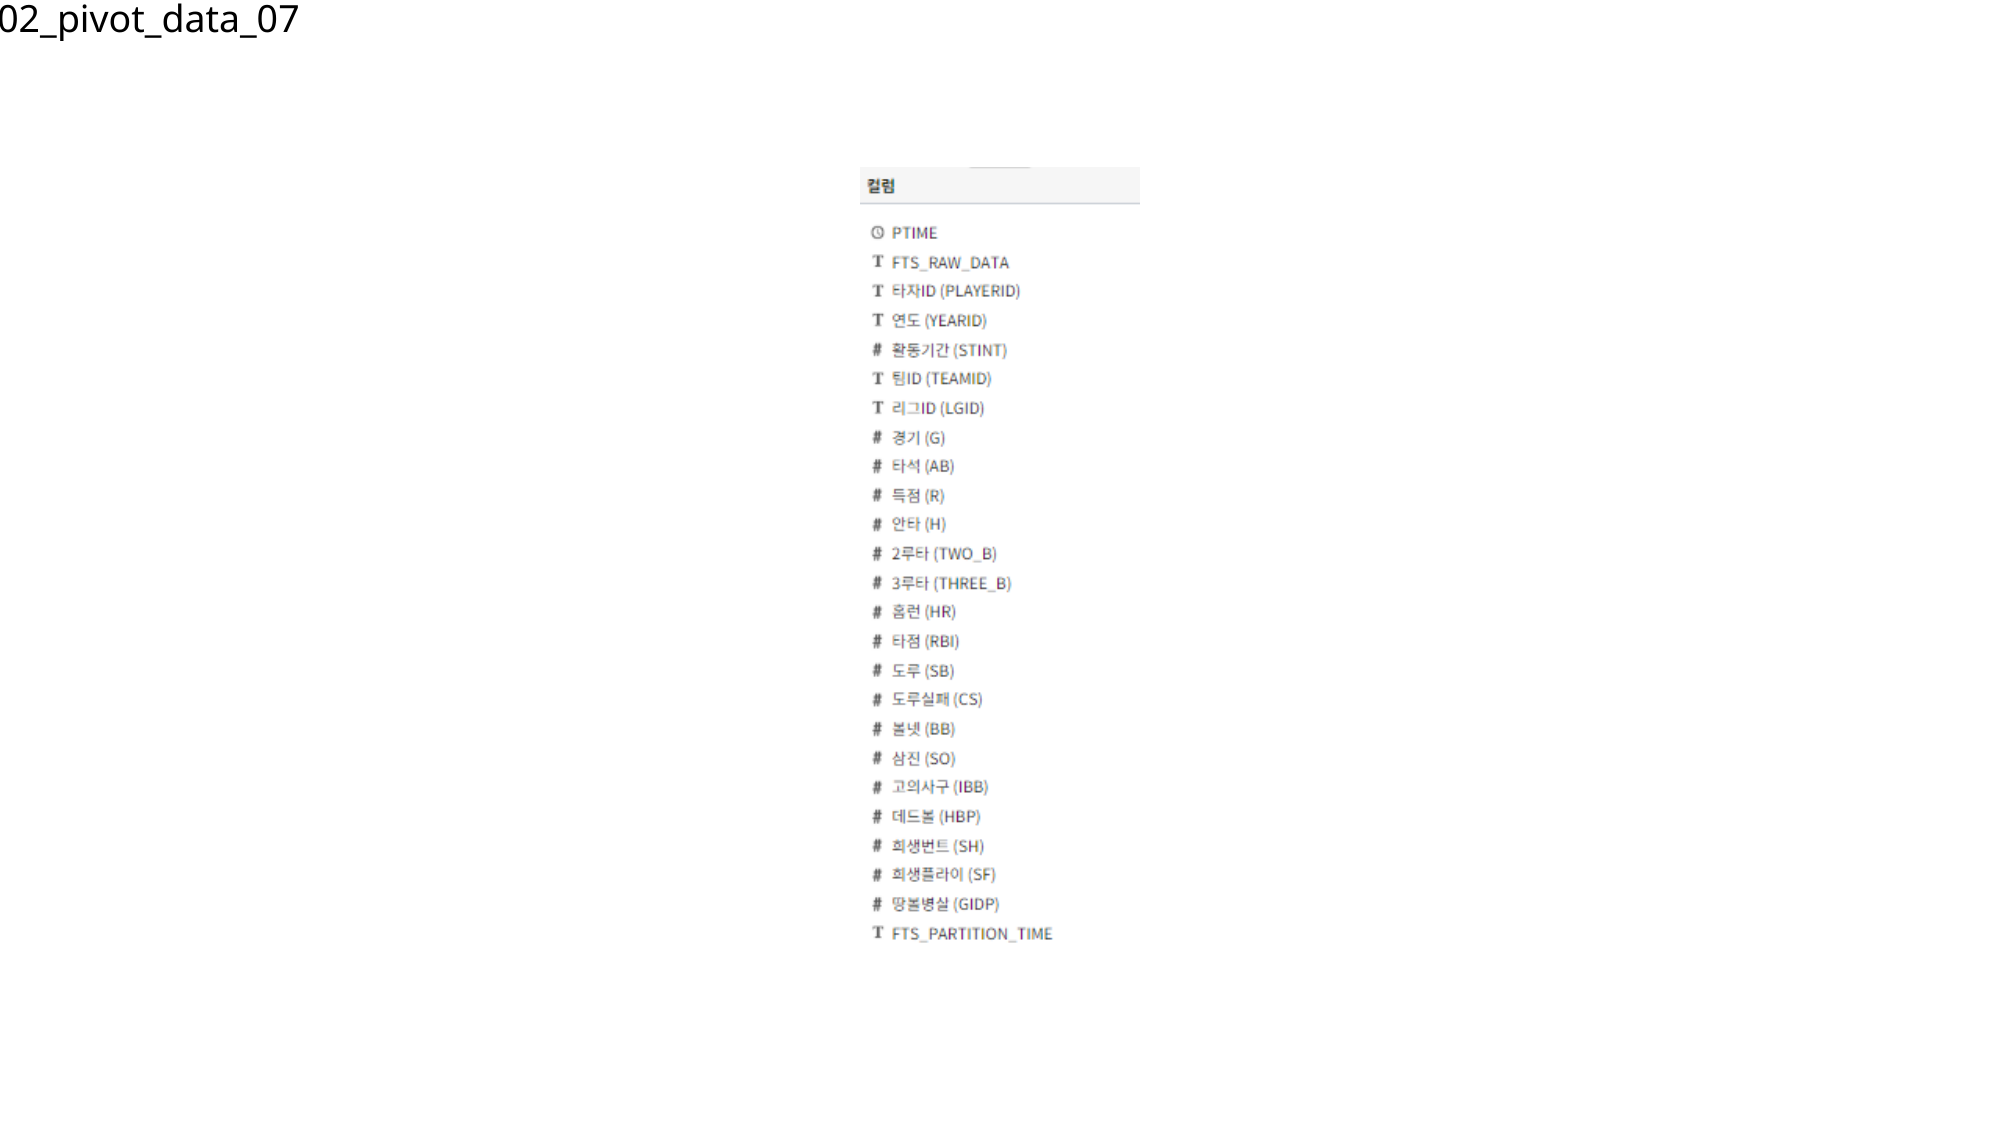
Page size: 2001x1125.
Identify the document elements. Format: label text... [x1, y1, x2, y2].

text_box 02_pivot_data_07 [0, 0, 374, 48]
picture [860, 167, 1140, 957]
